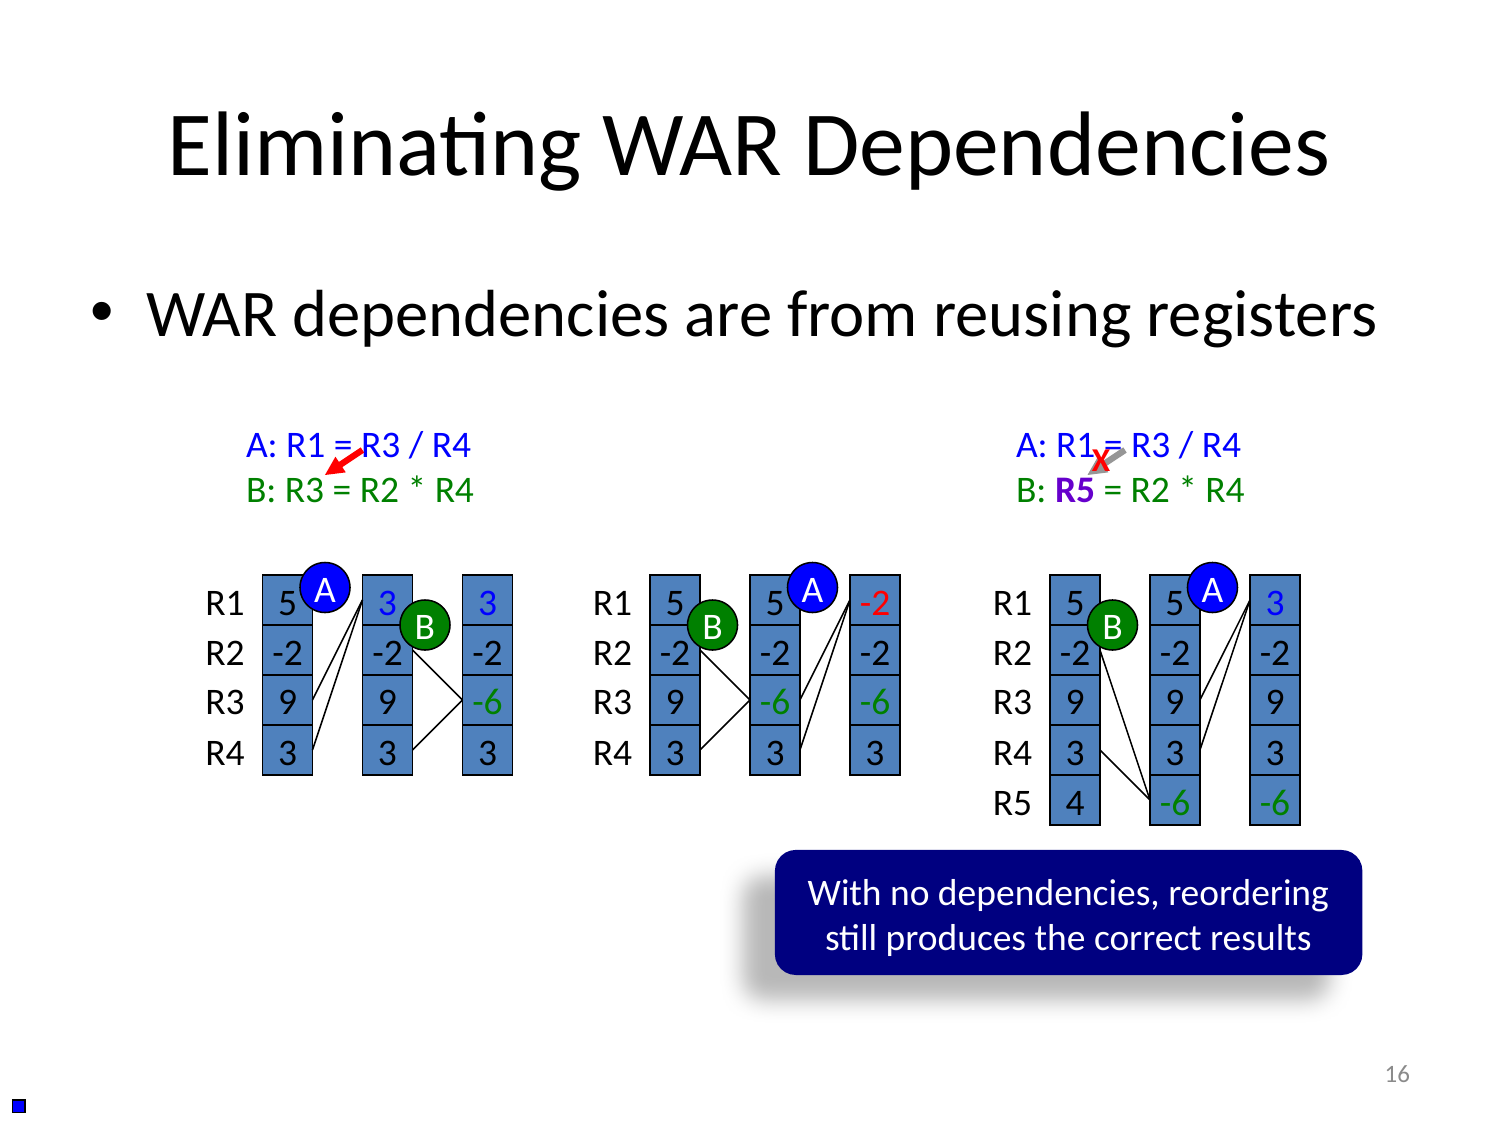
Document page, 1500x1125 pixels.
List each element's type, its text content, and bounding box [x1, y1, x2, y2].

text_box R1 [187, 575, 263, 624]
text_box R3 [187, 675, 263, 725]
text_box 3 [750, 725, 800, 775]
slide_number 16 [1074, 1042, 1425, 1103]
text_box -2 [367, 624, 413, 675]
text_box 5 [750, 575, 793, 624]
text_box 9 [366, 675, 407, 725]
text_box 5 [650, 575, 700, 624]
text_box -2 [263, 624, 306, 675]
text_box A [300, 562, 351, 605]
text_box 3 [362, 575, 413, 624]
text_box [312, 599, 363, 751]
text_box 9 [650, 675, 694, 725]
text_box A [787, 562, 838, 605]
text_box -2 [849, 575, 900, 624]
text_box -6 [854, 675, 900, 725]
text_box -2 [462, 624, 513, 675]
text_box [412, 649, 463, 699]
text_box 3 [462, 575, 513, 624]
text_box 3 [650, 725, 700, 775]
text_box R4 [187, 725, 263, 775]
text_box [699, 699, 751, 751]
text_box B [687, 600, 738, 648]
text_box -6 [466, 675, 513, 725]
text_box R4 [574, 725, 650, 775]
text_box B [399, 600, 451, 648]
text_box R1 [574, 575, 650, 624]
text_box 3 [849, 725, 900, 775]
text_box -2 [855, 624, 900, 675]
text_box -2 [650, 624, 700, 675]
text_box A: R1 = R3 / R4 B: R3 = R2 * R4 [231, 412, 489, 518]
text_box -6 [754, 675, 794, 725]
list WAR dependencies are from reusing registers [75, 262, 1425, 1005]
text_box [699, 649, 751, 699]
text_box 3 [362, 725, 413, 775]
text_box R2 [574, 624, 650, 675]
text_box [1001, 412, 1260, 519]
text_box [974, 562, 1301, 826]
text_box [799, 599, 851, 751]
text_box -2 [750, 624, 793, 675]
text_box [12, 1099, 25, 1113]
text_box 3 [263, 725, 313, 775]
text_box With no dependencies, reordering still produces the correct results [774, 849, 1363, 976]
title Eliminating WAR Dependencies [75, 45, 1425, 233]
text_box 3 [462, 725, 513, 775]
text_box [412, 699, 463, 751]
text_box 9 [263, 675, 307, 725]
text_box R2 [187, 624, 263, 675]
text_box R3 [574, 675, 650, 725]
text_box [324, 449, 363, 475]
text_box 5 [263, 575, 306, 624]
